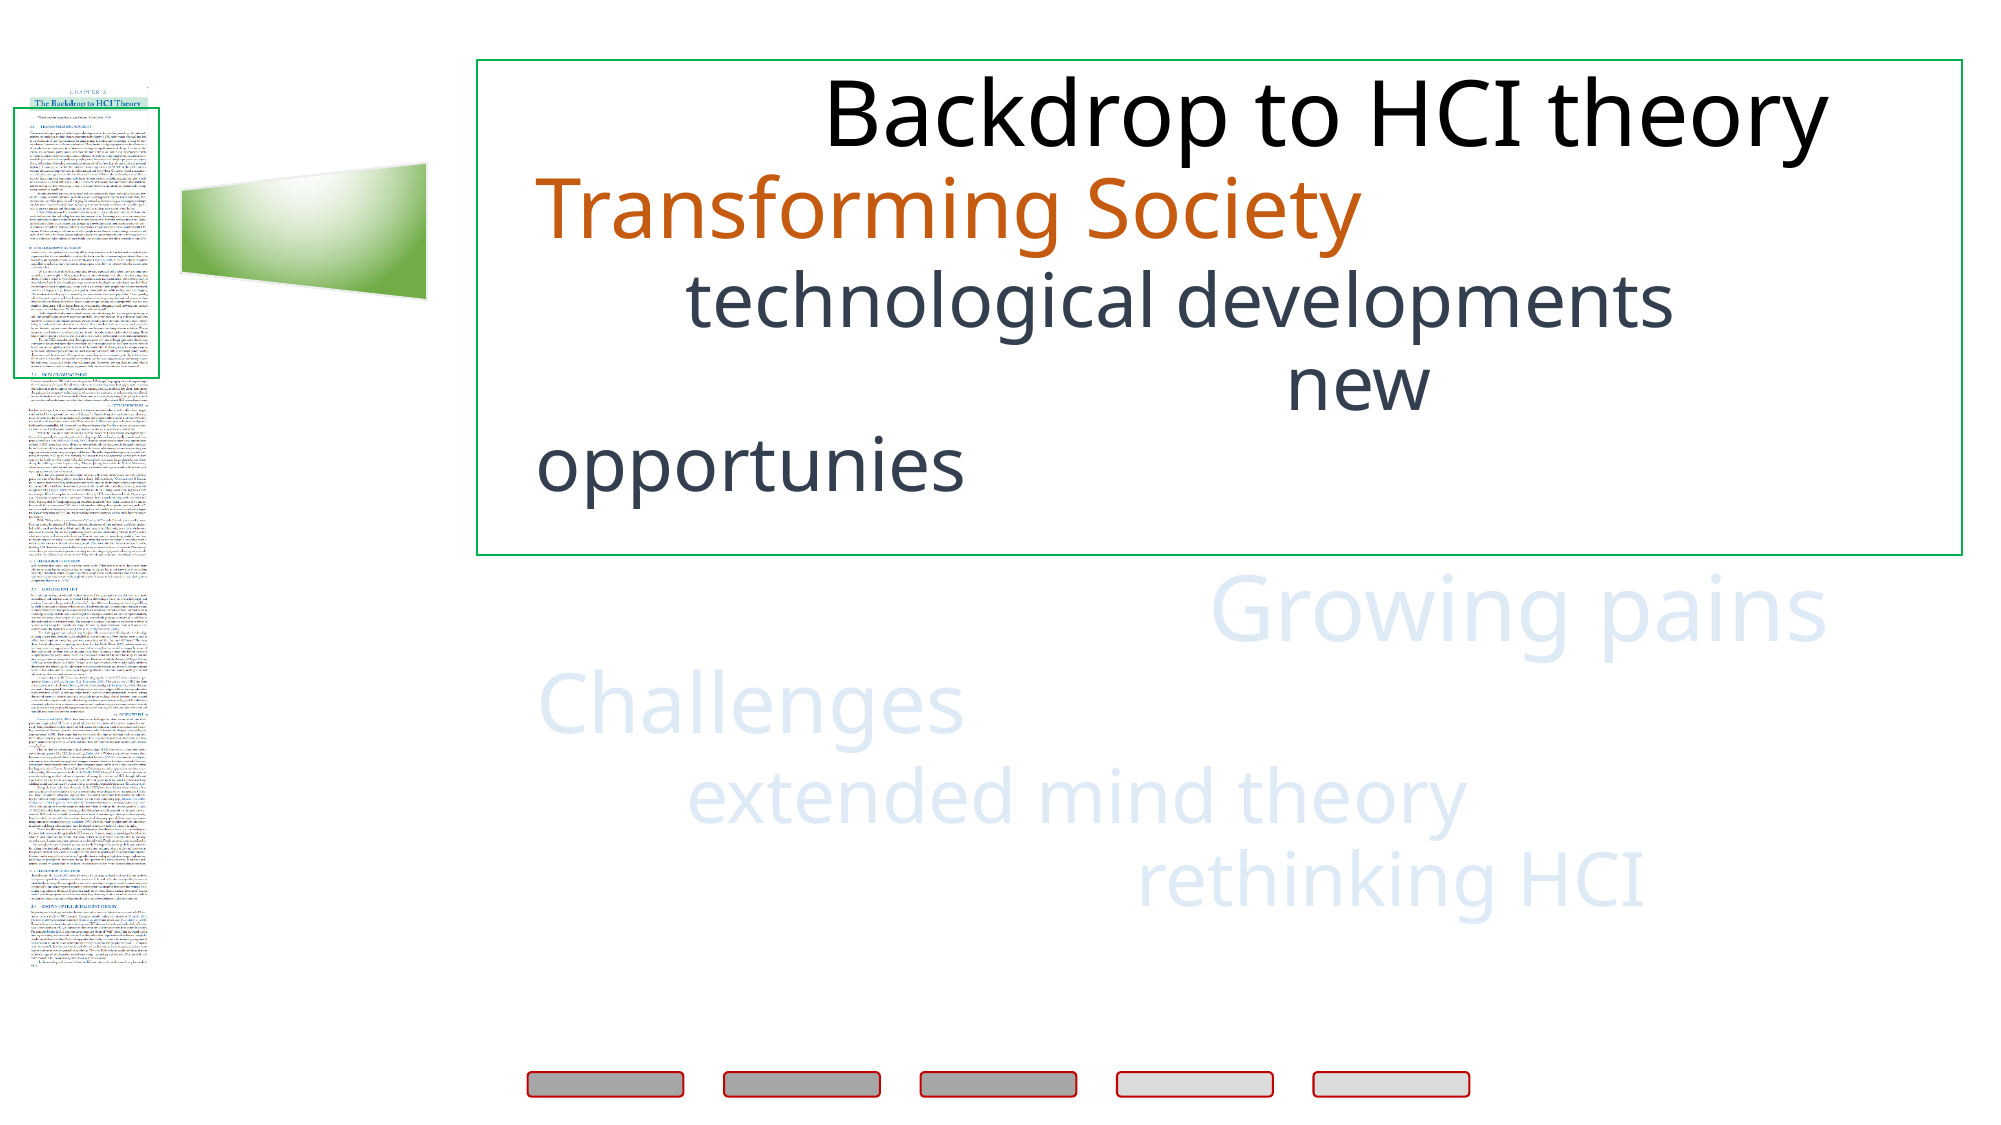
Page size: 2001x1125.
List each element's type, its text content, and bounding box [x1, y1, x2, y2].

picture [29, 246, 148, 401]
text_box Backdrop to HCI theory Transforming Society technological developments new opportunies [521, 59, 1869, 278]
picture [29, 86, 148, 240]
text_box [13, 107, 160, 379]
text_box [179, 161, 429, 302]
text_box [527, 1072, 1470, 1097]
picture [29, 404, 148, 556]
picture [29, 870, 148, 967]
text_box [476, 59, 1963, 556]
picture [29, 559, 148, 865]
text_box Growing pains Challenges extended mind theory rethinking HCI [521, 555, 1869, 773]
